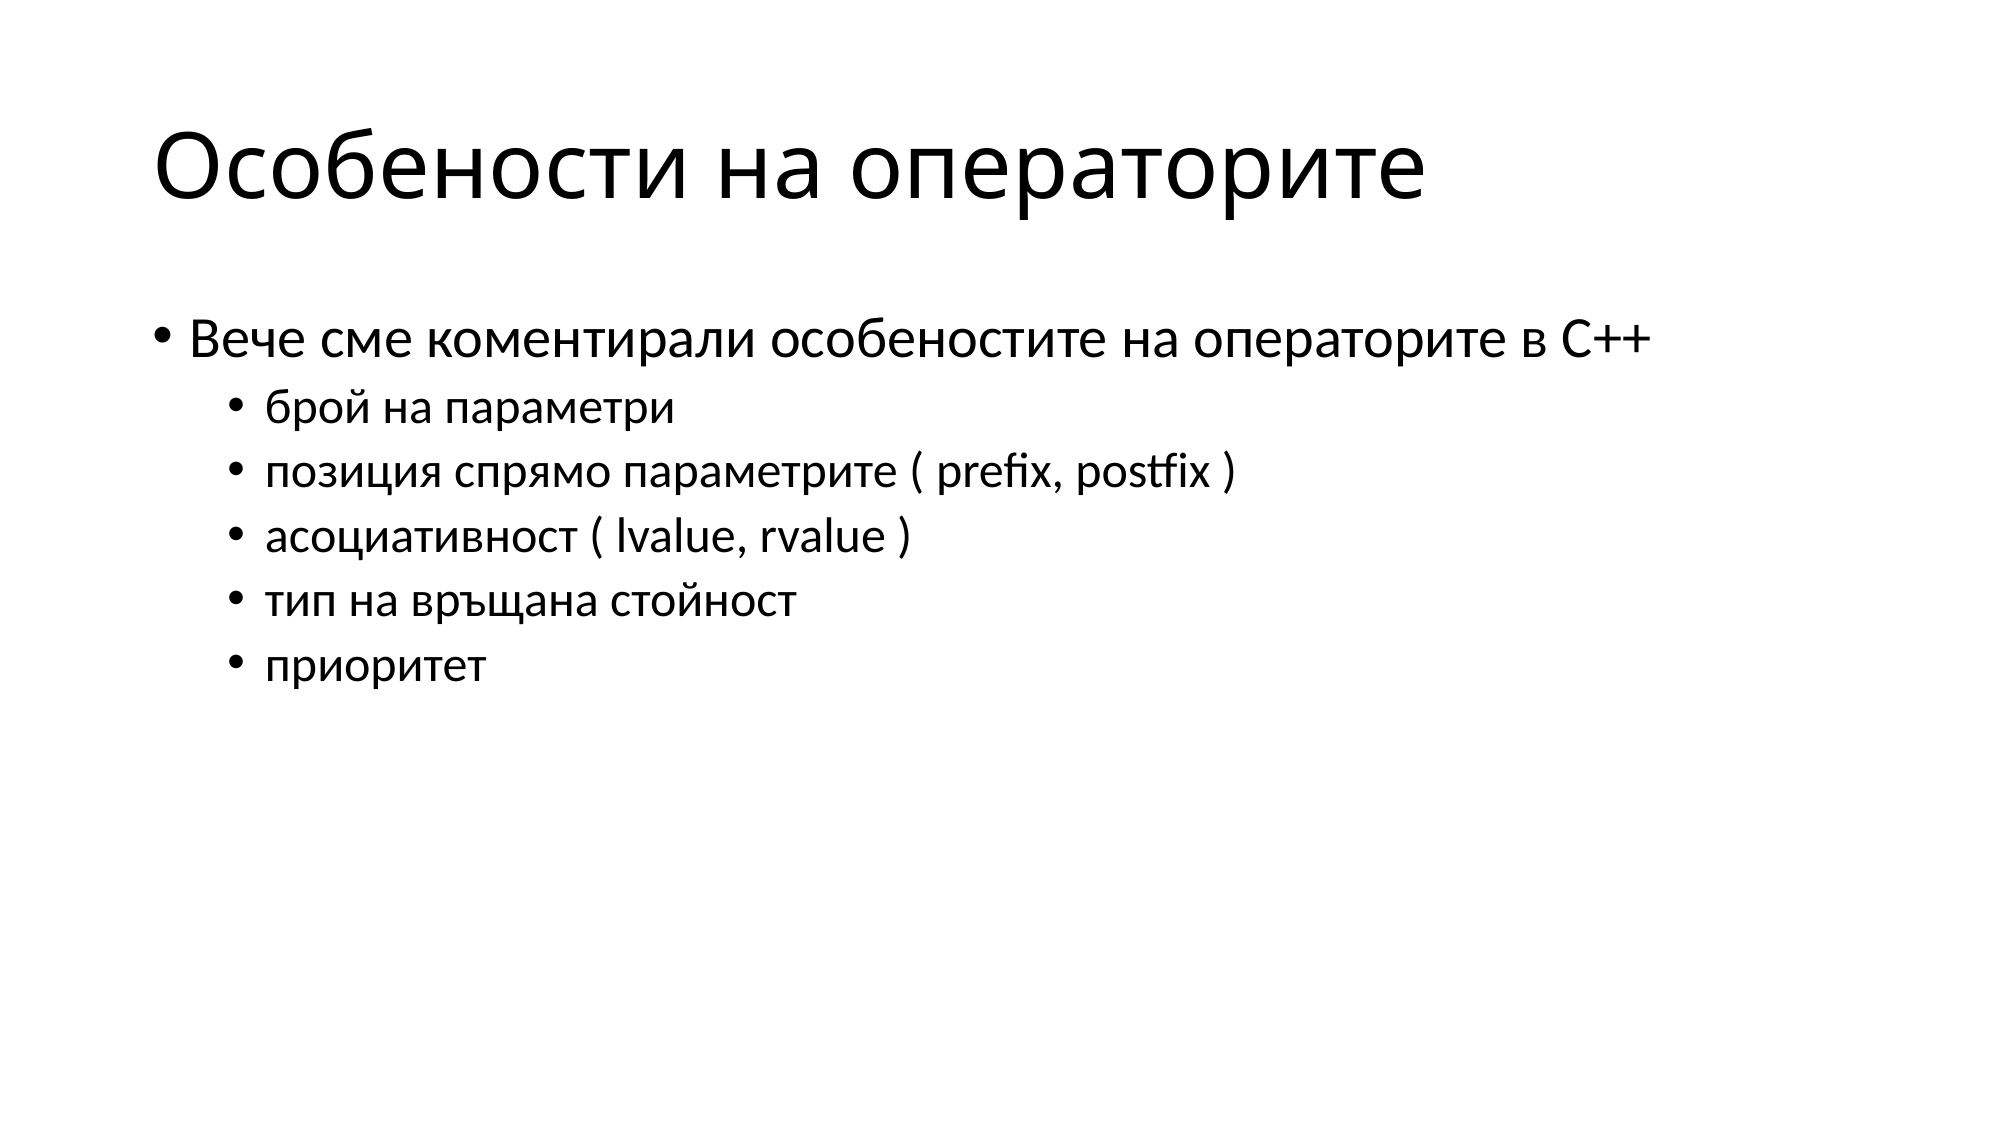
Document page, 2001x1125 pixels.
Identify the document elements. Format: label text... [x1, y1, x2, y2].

title Особености на операторите [137, 59, 1863, 278]
list Вече сме коментирали особеностите на операторите в С++ брой на параметри позиция спрямо параметрите ( prefix, postfix ) асоциативност ( lvalue, rvalue ) тип на връщана стойност приоритет [137, 299, 1863, 1014]
